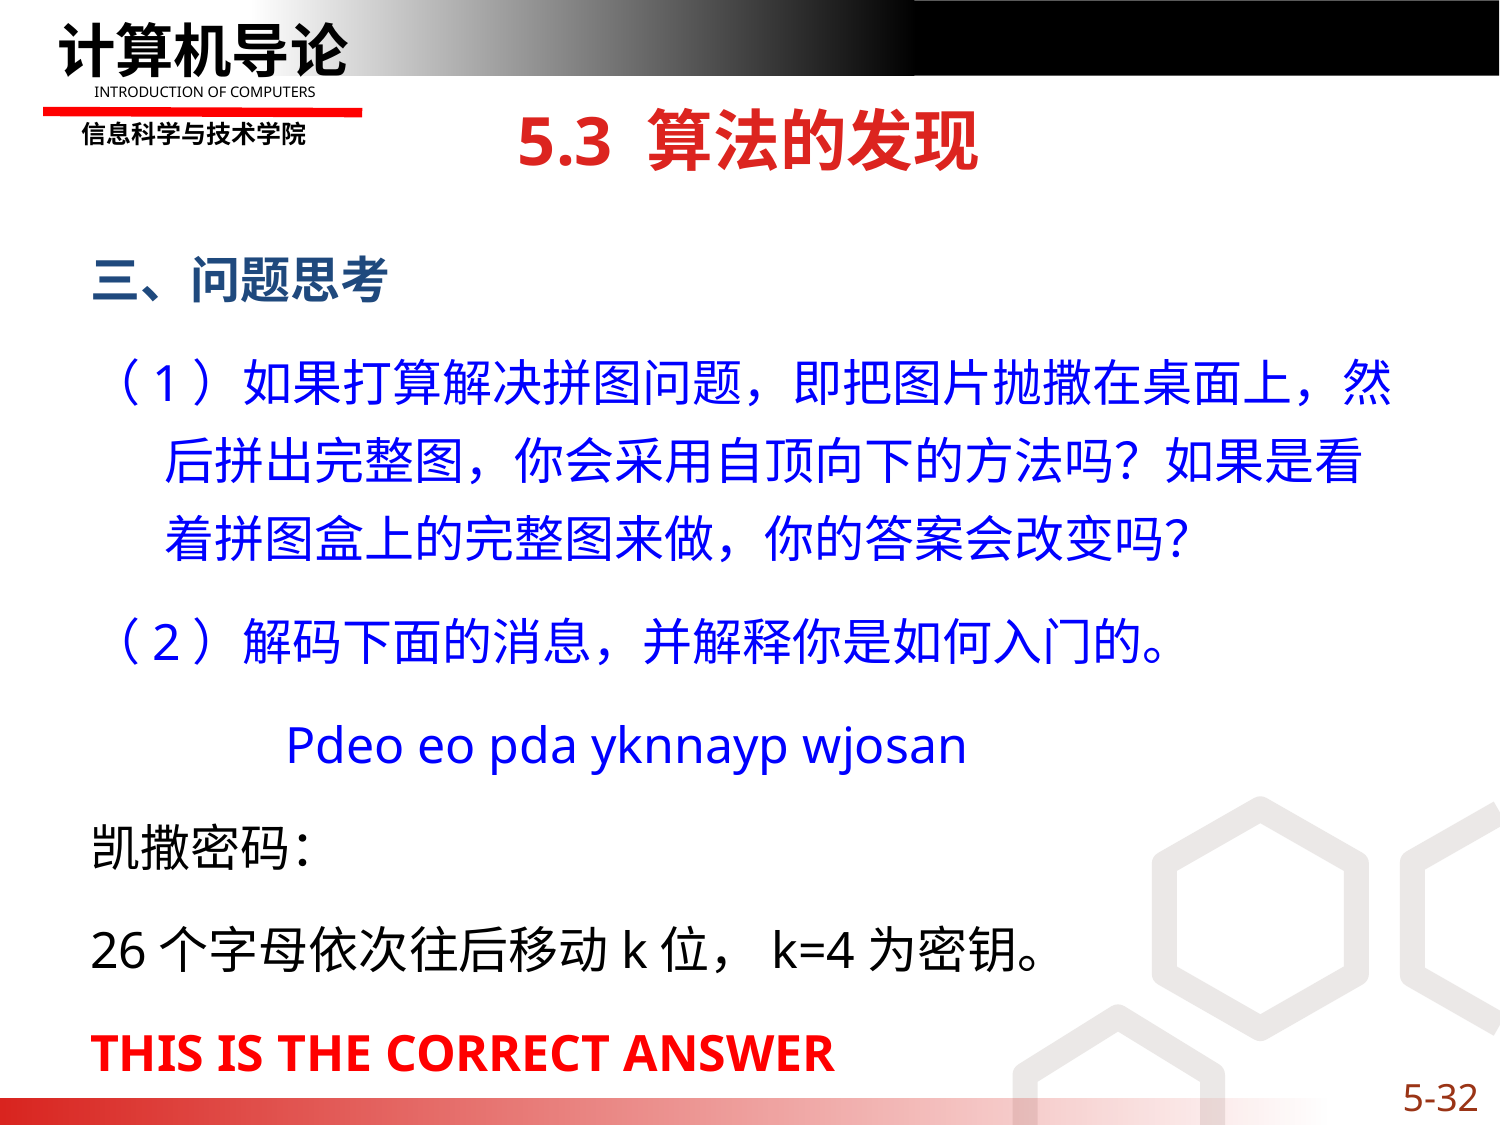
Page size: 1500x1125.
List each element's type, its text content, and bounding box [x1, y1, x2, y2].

slide_number 5- [1316, 1069, 1495, 1125]
list 三、问题思考 （1）如果打算解决拼图问题，即把图片抛撒在桌面上，然后拼出完整图，你会采用自顶向下的方法吗？如果是看着拼图盒上的完整图来做，你的答案会改变吗？ （2）解码下面的消息，并解释你是如何入门的。 Pdeo eo pda yknnayp wjosan 凯撒密码： 26个字母依次往后移动k位，k=4为密钥。 THIS IS THE CORRECT ANSWER [75, 210, 1425, 1005]
title 5.3 算法的发现 [75, 89, 1424, 188]
